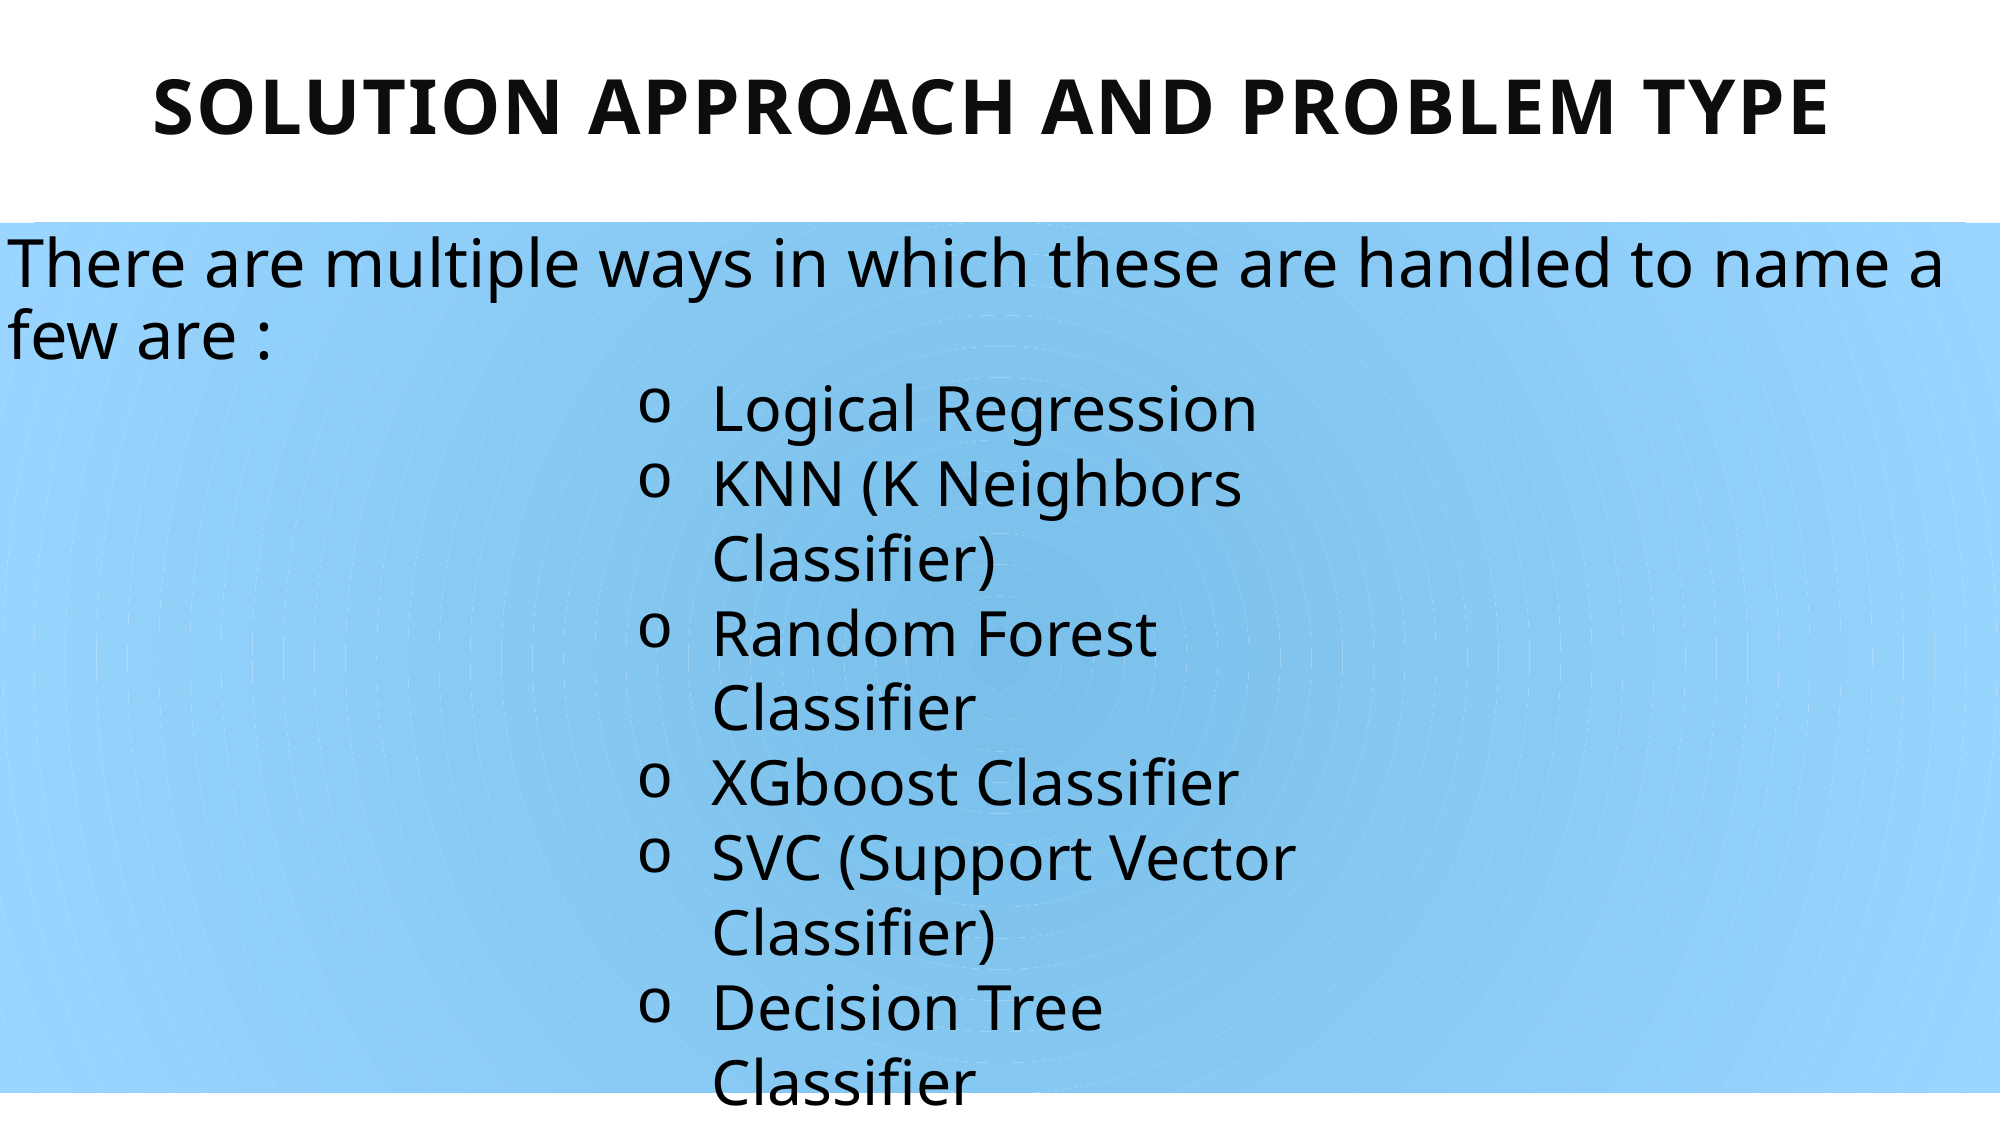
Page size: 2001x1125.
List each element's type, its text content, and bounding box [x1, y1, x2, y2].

title Solution Approach and Problem Type [137, 59, 1863, 165]
list There are multiple ways in which these are handled to name a few are : [0, 222, 2000, 1094]
text_box Logical Regression KNN (K Neighbors Classifier) Random Forest Classifier XGboost Classifier SVC (Support Vector Classifier) Decision Tree Classifier Naïve Bayes [397, 361, 1398, 1125]
